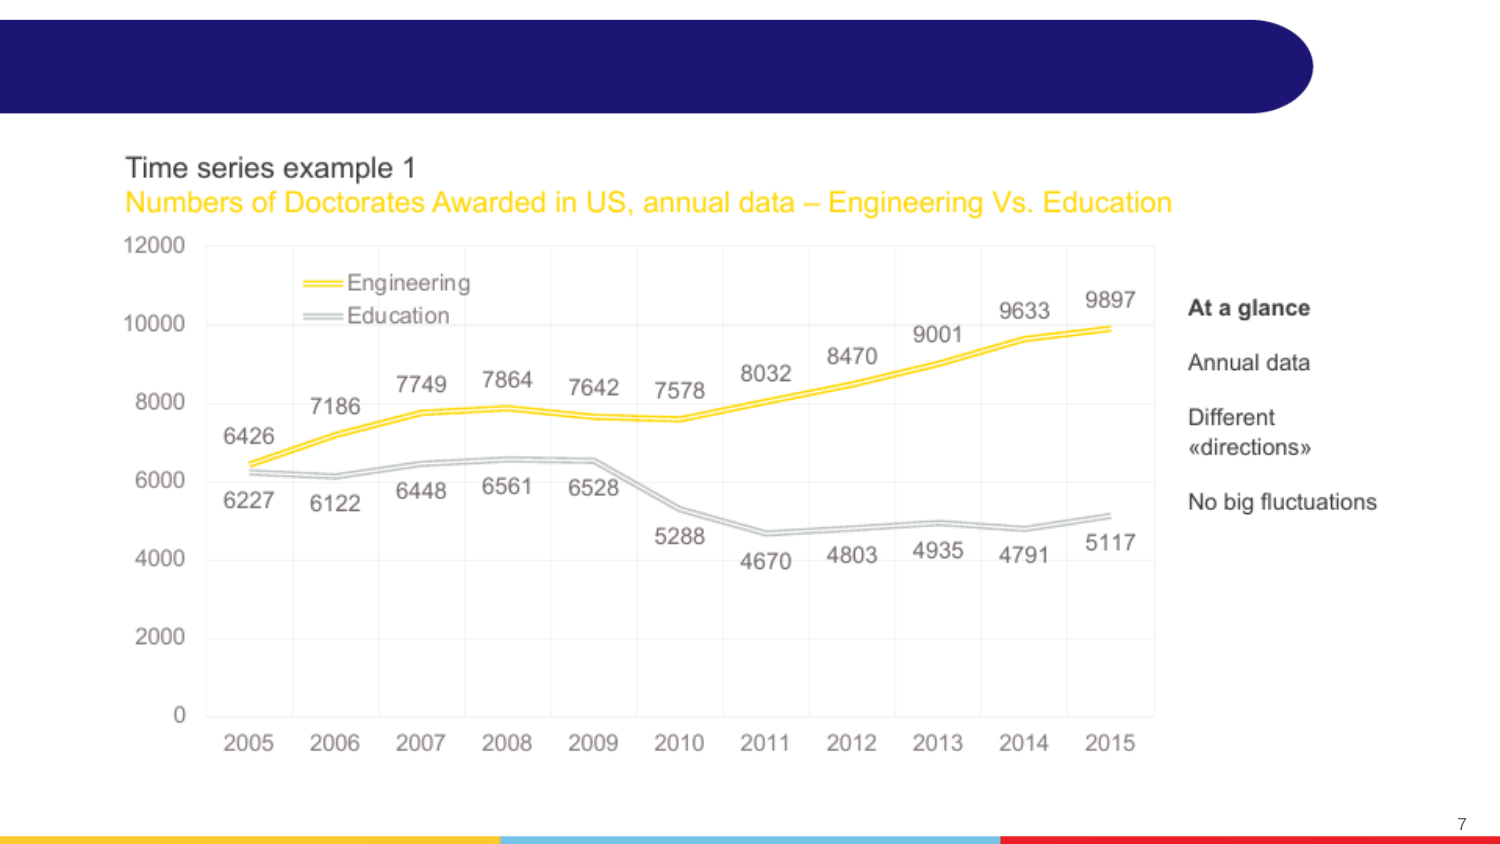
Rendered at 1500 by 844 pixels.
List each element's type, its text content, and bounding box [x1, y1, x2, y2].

picture [0, 0, 1500, 844]
slide_number ‹#› [1391, 797, 1482, 844]
